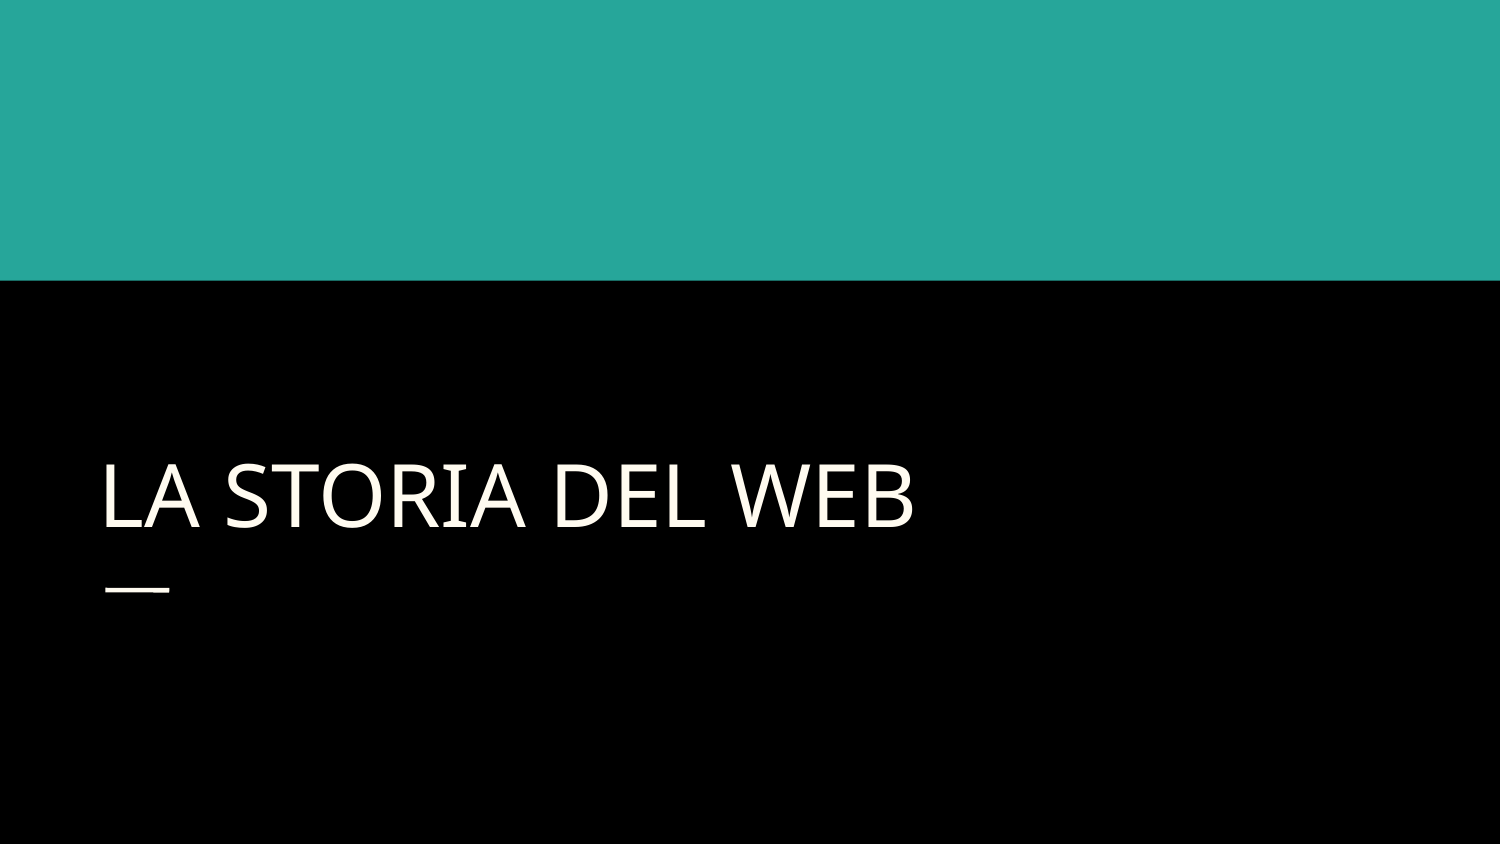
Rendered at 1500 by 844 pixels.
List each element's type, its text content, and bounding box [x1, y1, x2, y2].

text_box LA STORIA DEL WEB [84, 310, 1416, 561]
